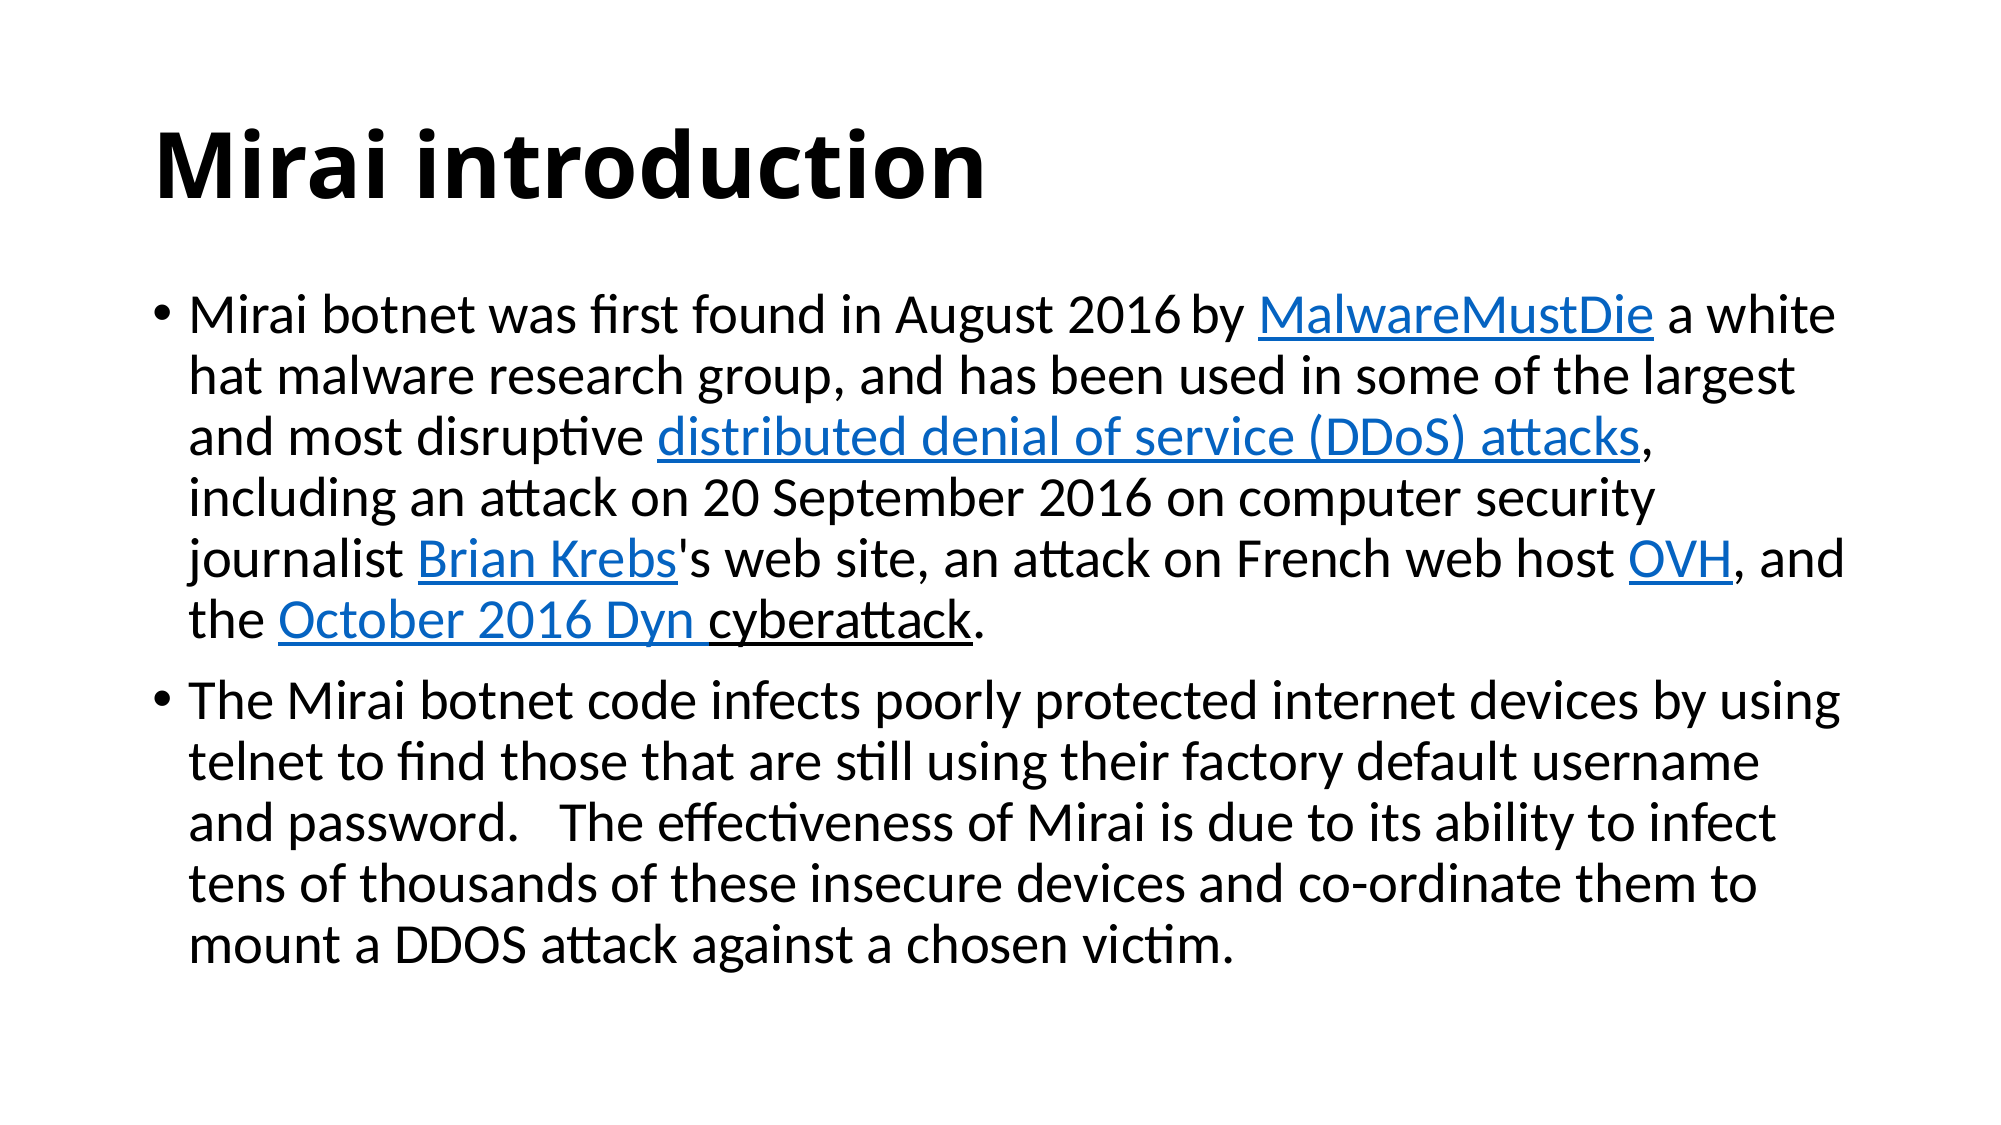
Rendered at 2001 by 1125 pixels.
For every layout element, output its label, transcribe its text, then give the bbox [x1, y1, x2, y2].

list Mirai botnet was first found in August 2016 by MalwareMustDie a white hat malware research group, and has been used in some of the largest and most disruptive distributed denial of service (DDoS) attacks, including an attack on 20 September 2016 on computer security journalist Brian Krebs's web site, an attack on French web host OVH, and the October 2016 Dyn cyberattack. The Mirai botnet code infects poorly protected internet devices by using telnet to find those that are still using their factory default username and password. The effectiveness of Mirai is due to its ability to infect tens of thousands of these insecure devices and co-ordinate them to mount a DDOS attack against a chosen victim. [137, 277, 1863, 992]
title Mirai introduction [137, 59, 1863, 277]
